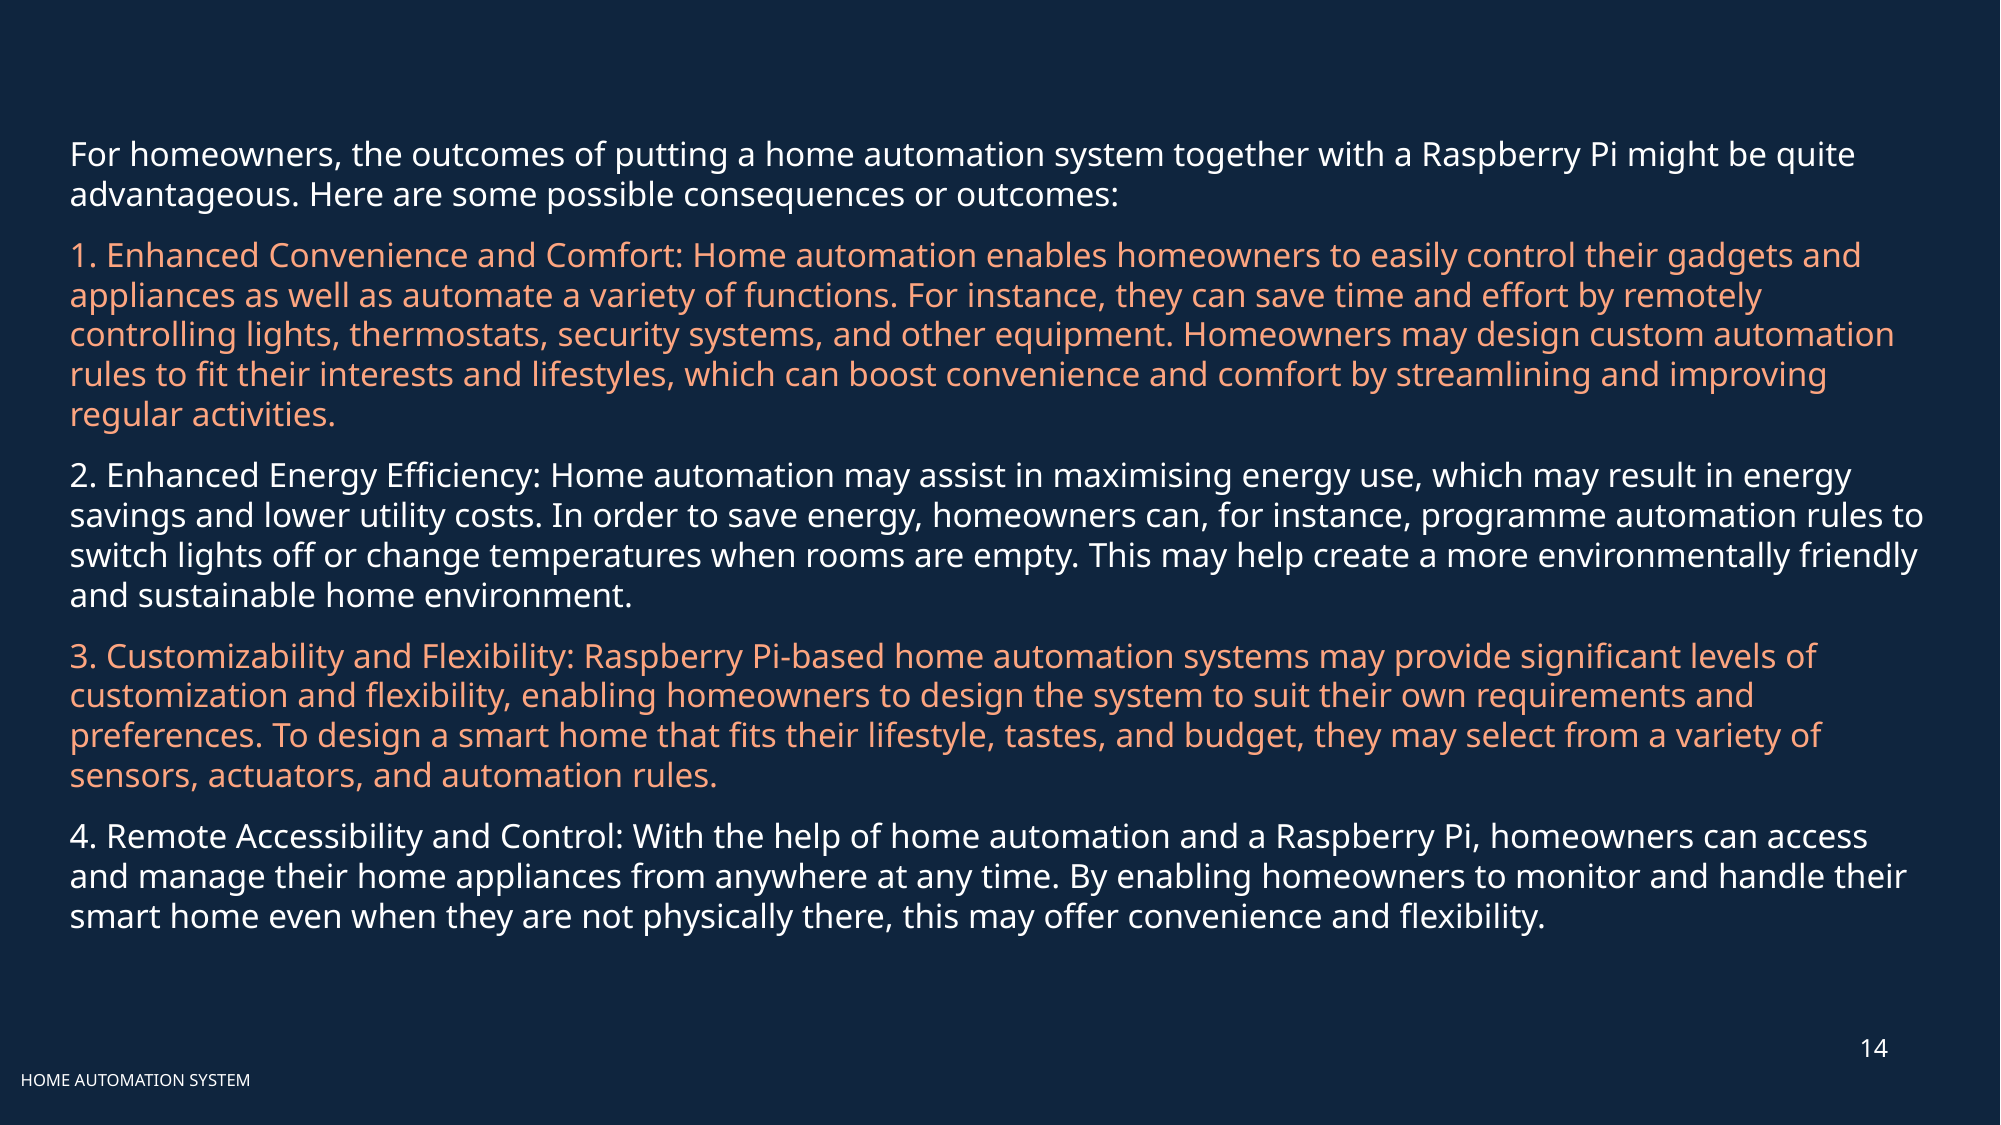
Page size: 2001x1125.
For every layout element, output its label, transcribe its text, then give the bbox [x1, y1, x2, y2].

footer HOME AUTOMATION SYSTEM [5, 1049, 270, 1110]
list For homeowners, the outcomes of putting a home automation system together with a Raspberry Pi might be quite advantageous. Here are some possible consequences or outcomes: 1. Enhanced Convenience and Comfort: Home automation enables homeowners to easily control their gadgets and appliances as well as automate a variety of functions. For instance, they can save time and effort by remotely controlling lights, thermostats, security systems, and other equipment. Homeowners may design custom automation rules to fit their interests and lifestyles, which can boost convenience and comfort by streamlining and improving regular activities. 2. Enhanced Energy Efficiency: Home automation may assist in maximising energy use, which may result in energy savings and lower utility costs. In order to save energy, homeowners can, for instance, programme automation rules to switch lights off or change temperatures when rooms are empty. This may help create a more environmentally friendly and sustainable home environment. 3. Customizability and Flexibility: Raspberry Pi-based home automation systems may provide significant levels of customization and flexibility, enabling homeowners to design the system to suit their own requirements and preferences. To design a smart home that fits their lifestyle, tastes, and budget, they may select from a variety of sensors, actuators, and automation rules. 4. Remote Accessibility and Control: With the help of home automation and a Raspberry Pi, homeowners can access and manage their home appliances from anywhere at any time. By enabling homeowners to monitor and handle their smart home even when they are not physically there, this may offer convenience and flexibility. [54, 125, 1946, 1000]
text_box 14 [1836, 1019, 1912, 1080]
